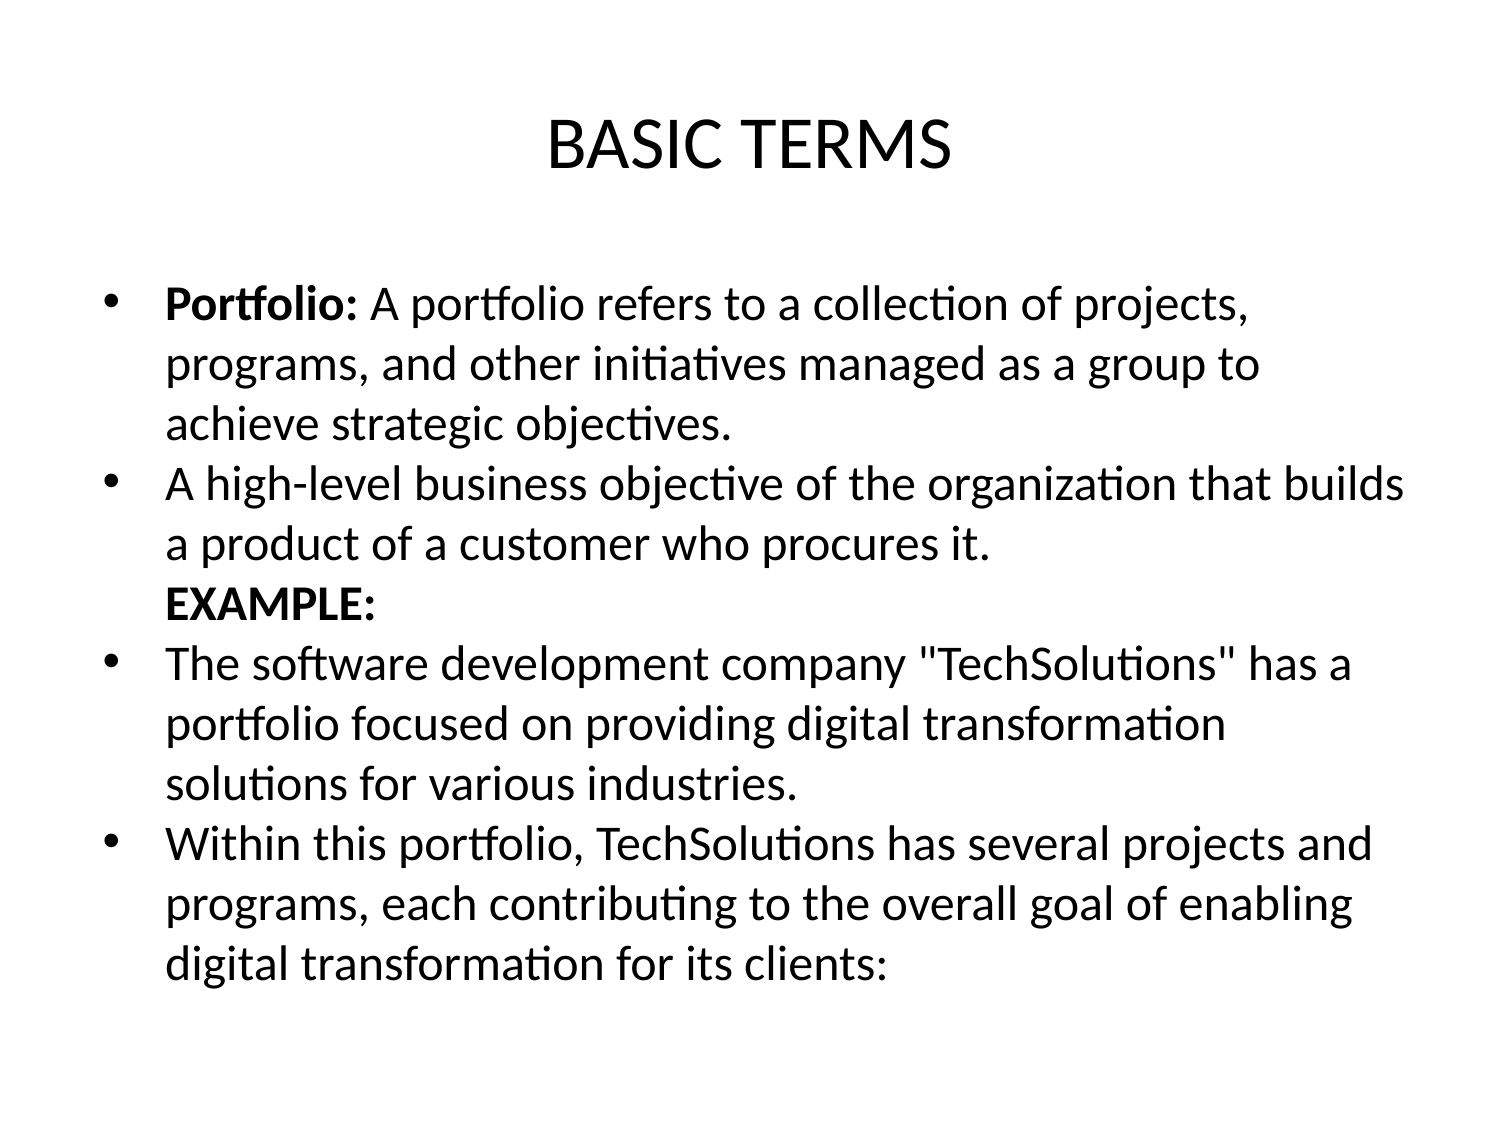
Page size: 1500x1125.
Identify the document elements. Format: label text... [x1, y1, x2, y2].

list Portfolio: A portfolio refers to a collection of projects, programs, and other initiatives managed as a group to achieve strategic objectives. A high-level business objective of the organization that builds a product of a customer who procures it. EXAMPLE: The software development company "TechSolutions" has a portfolio focused on providing digital transformation solutions for various industries. Within this portfolio, TechSolutions has several projects and programs, each contributing to the overall goal of enabling digital transformation for its clients: [75, 262, 1425, 1005]
title BASIC TERMS [75, 45, 1425, 233]
